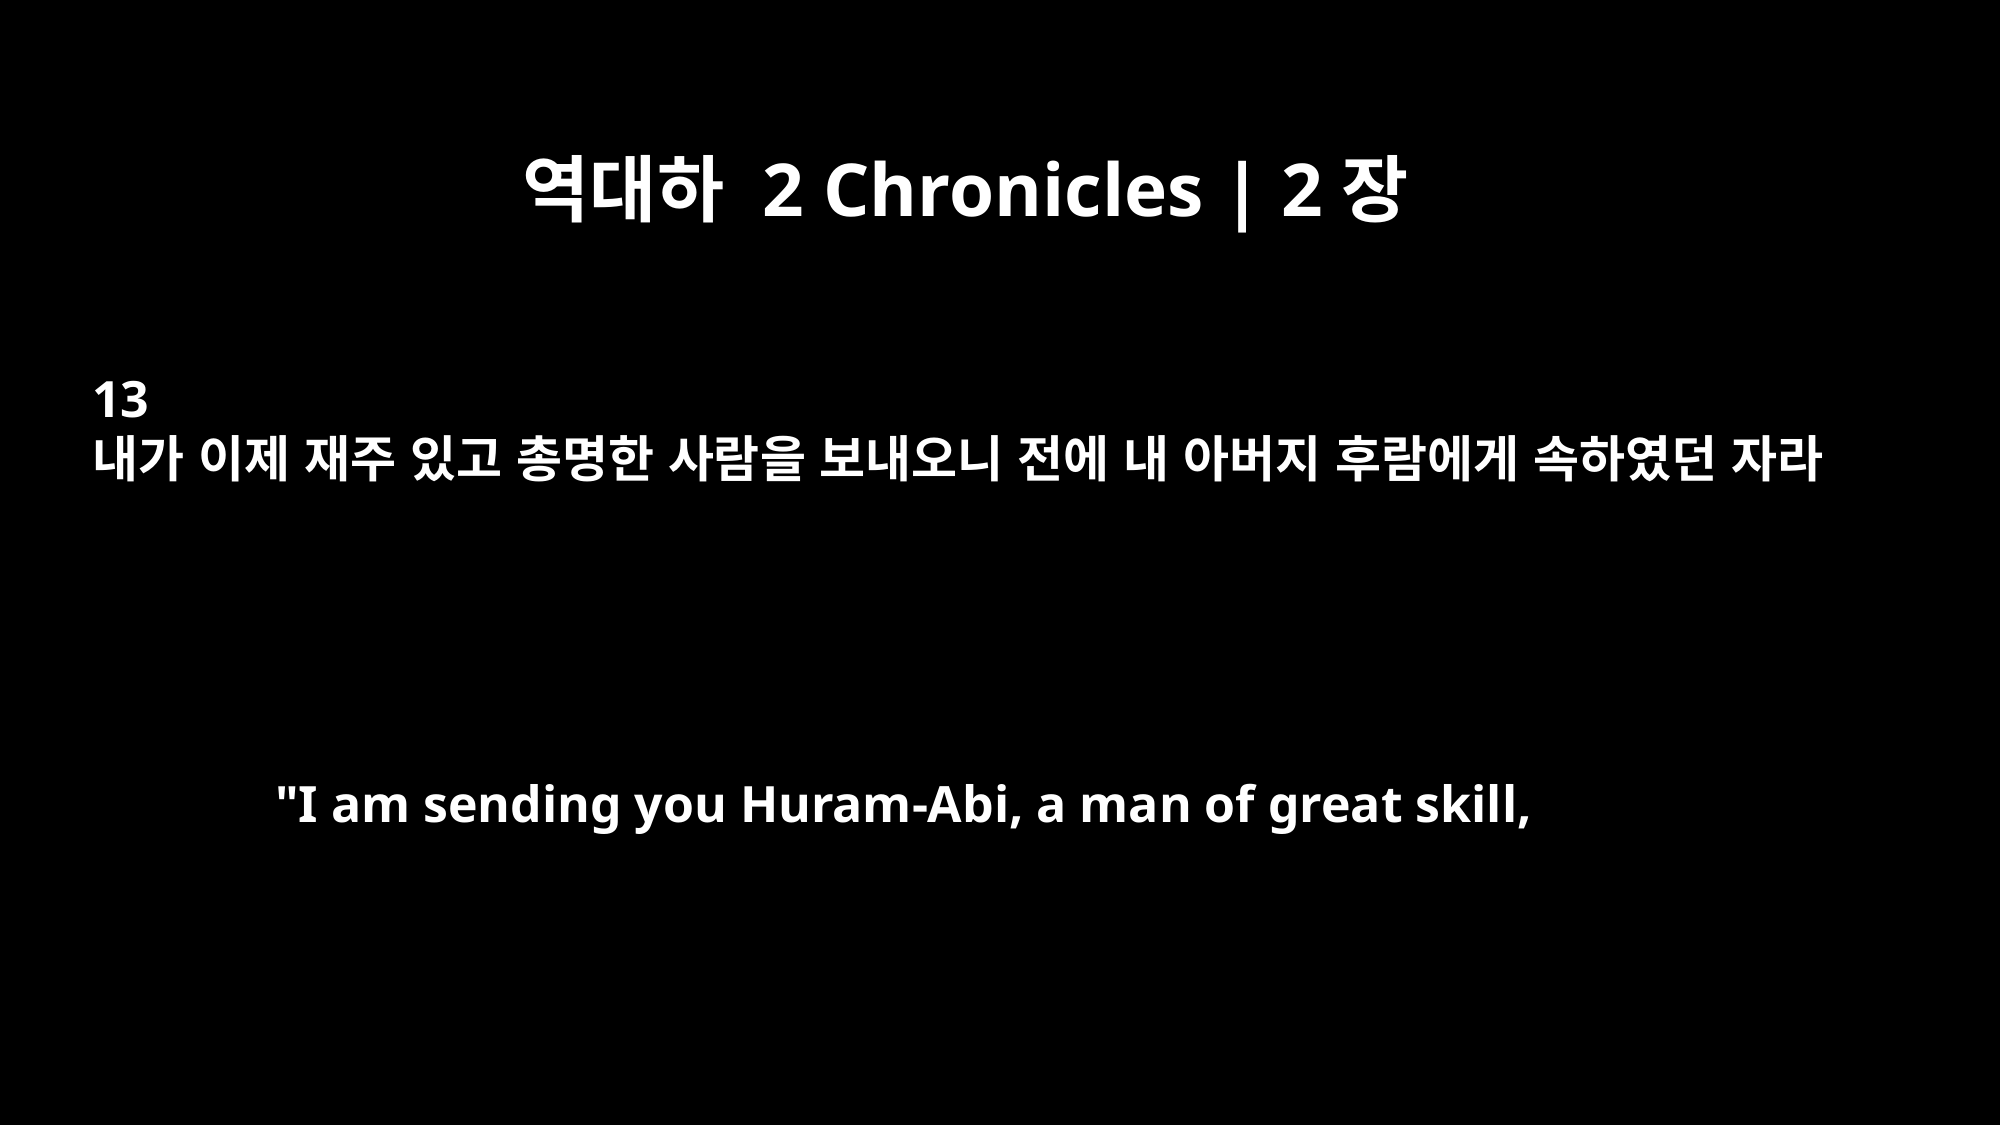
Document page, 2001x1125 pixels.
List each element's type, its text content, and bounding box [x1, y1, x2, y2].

text_box 역대하 2 Chronicles | 2장 [507, 136, 1424, 239]
text_box "I am sending you Huram-Abi, a man of great skill, [260, 764, 1548, 840]
text_box 13 내가 이제 재주 있고 총명한 사람을 보내오니 전에 내 아버지 후람에게 속하였던 자라 [77, 359, 1840, 495]
